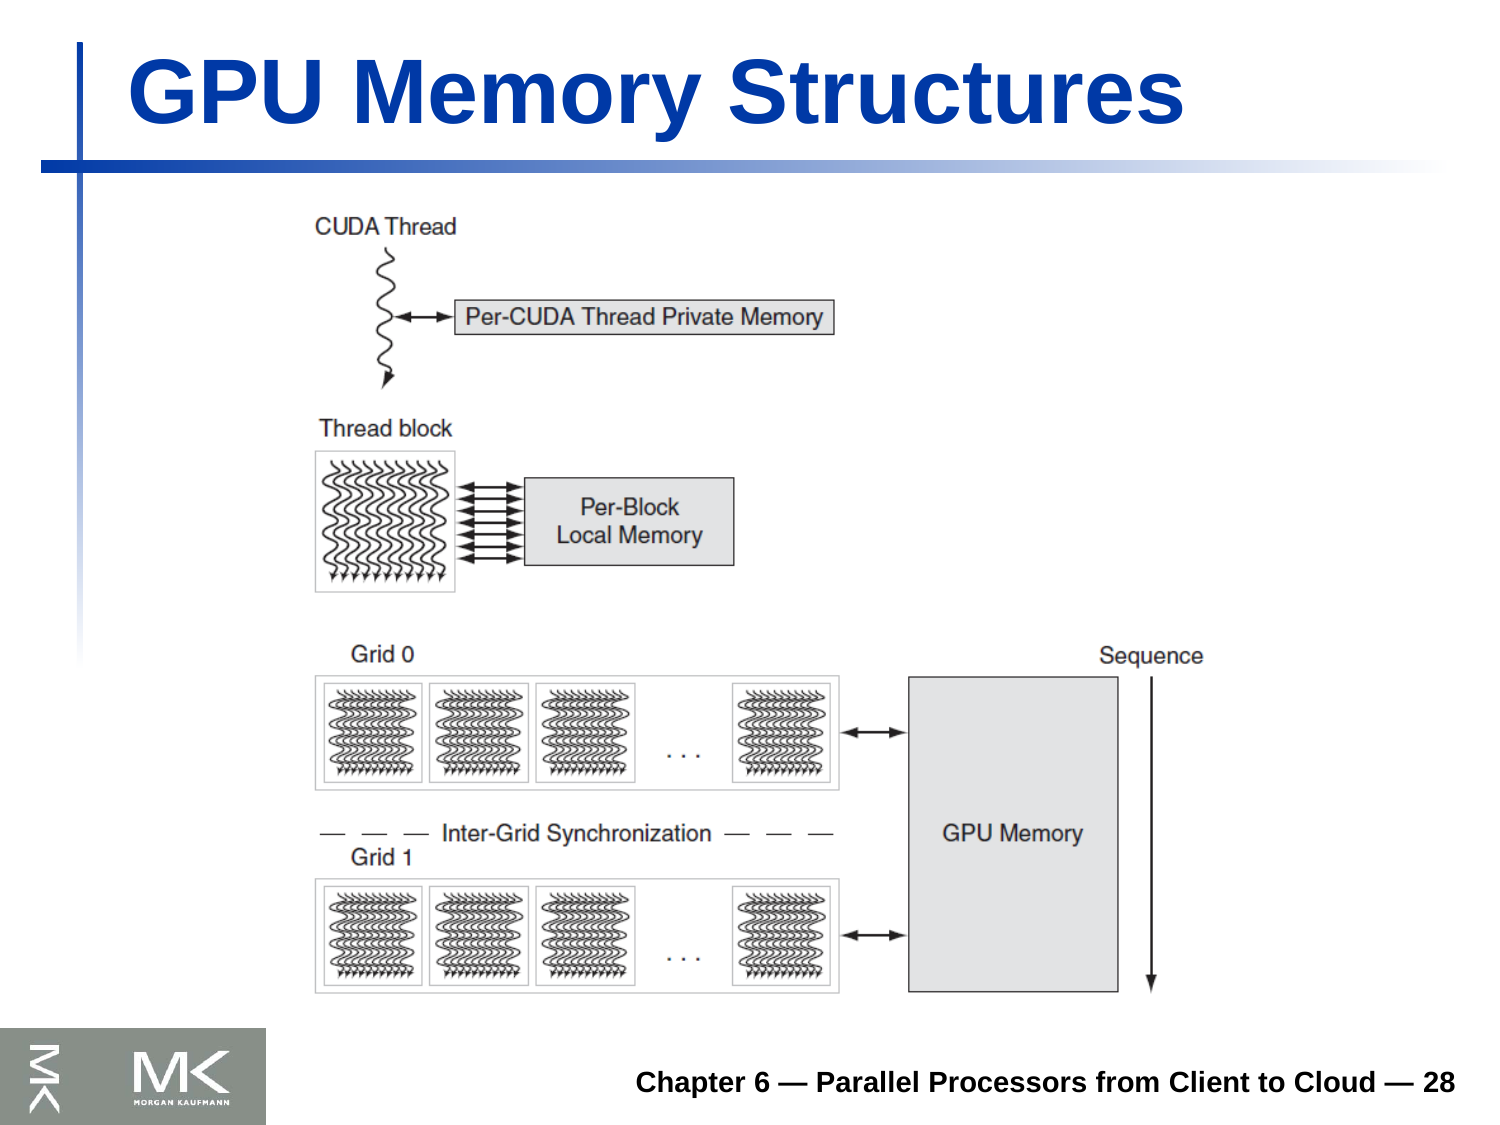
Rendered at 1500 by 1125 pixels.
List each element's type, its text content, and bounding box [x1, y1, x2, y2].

picture [300, 207, 1210, 1010]
picture [0, 1028, 266, 1125]
title GPU Memory Structures [112, 23, 1468, 149]
footer Chapter 6 — Parallel Processors from Client to Cloud — 28 [277, 1046, 1471, 1106]
